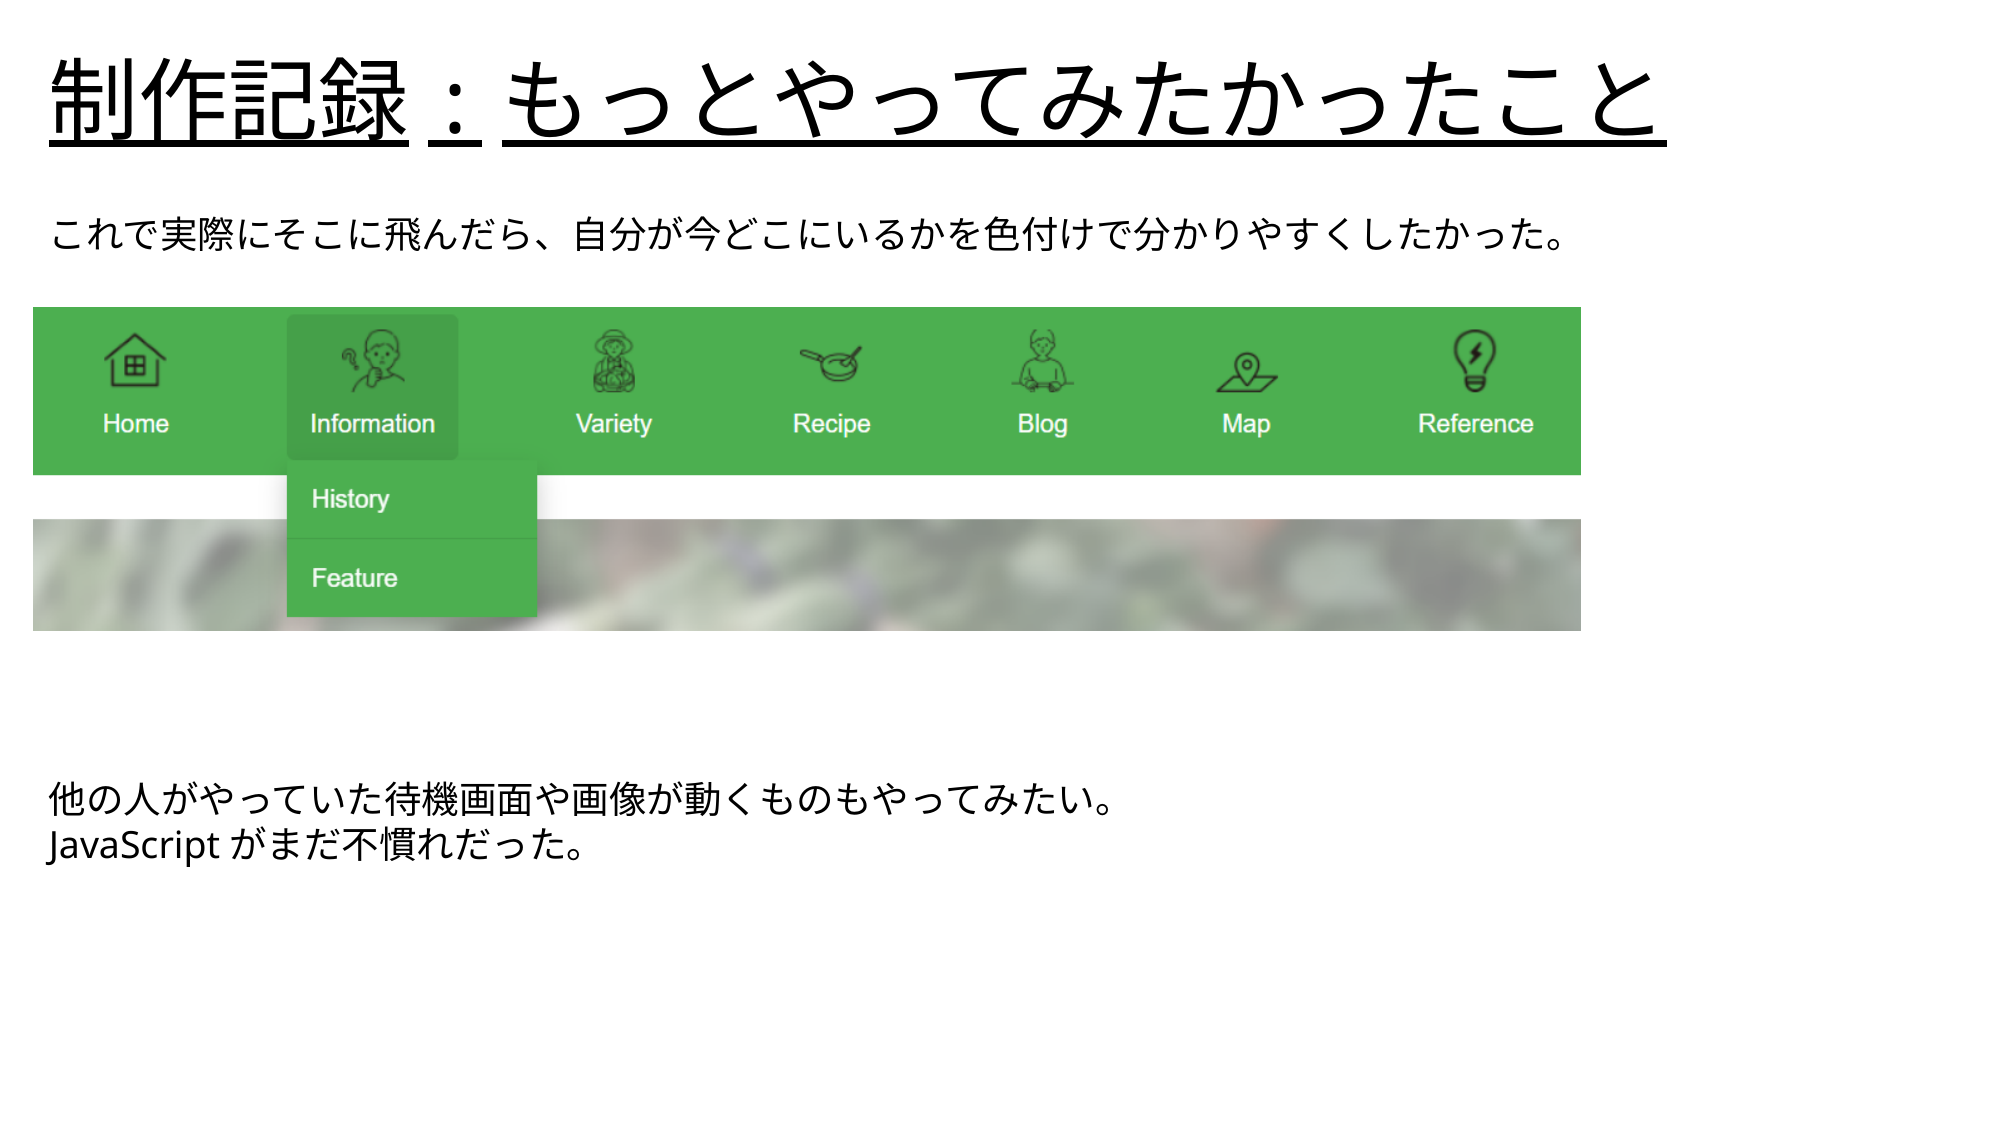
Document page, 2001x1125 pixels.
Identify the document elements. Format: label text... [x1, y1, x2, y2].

title 制作記録:もっとやってみたかったこと [33, 46, 1721, 161]
text_box これで実際にそこに飛んだら、自分が今どこにいるかを色付けで分かりやすくしたかった。 [33, 203, 1683, 264]
picture [33, 307, 1581, 631]
text_box 他の人がやっていた待機画面や画像が動くものもやってみたい。 JavaScriptがまだ不慣れだった。 [33, 769, 1683, 874]
